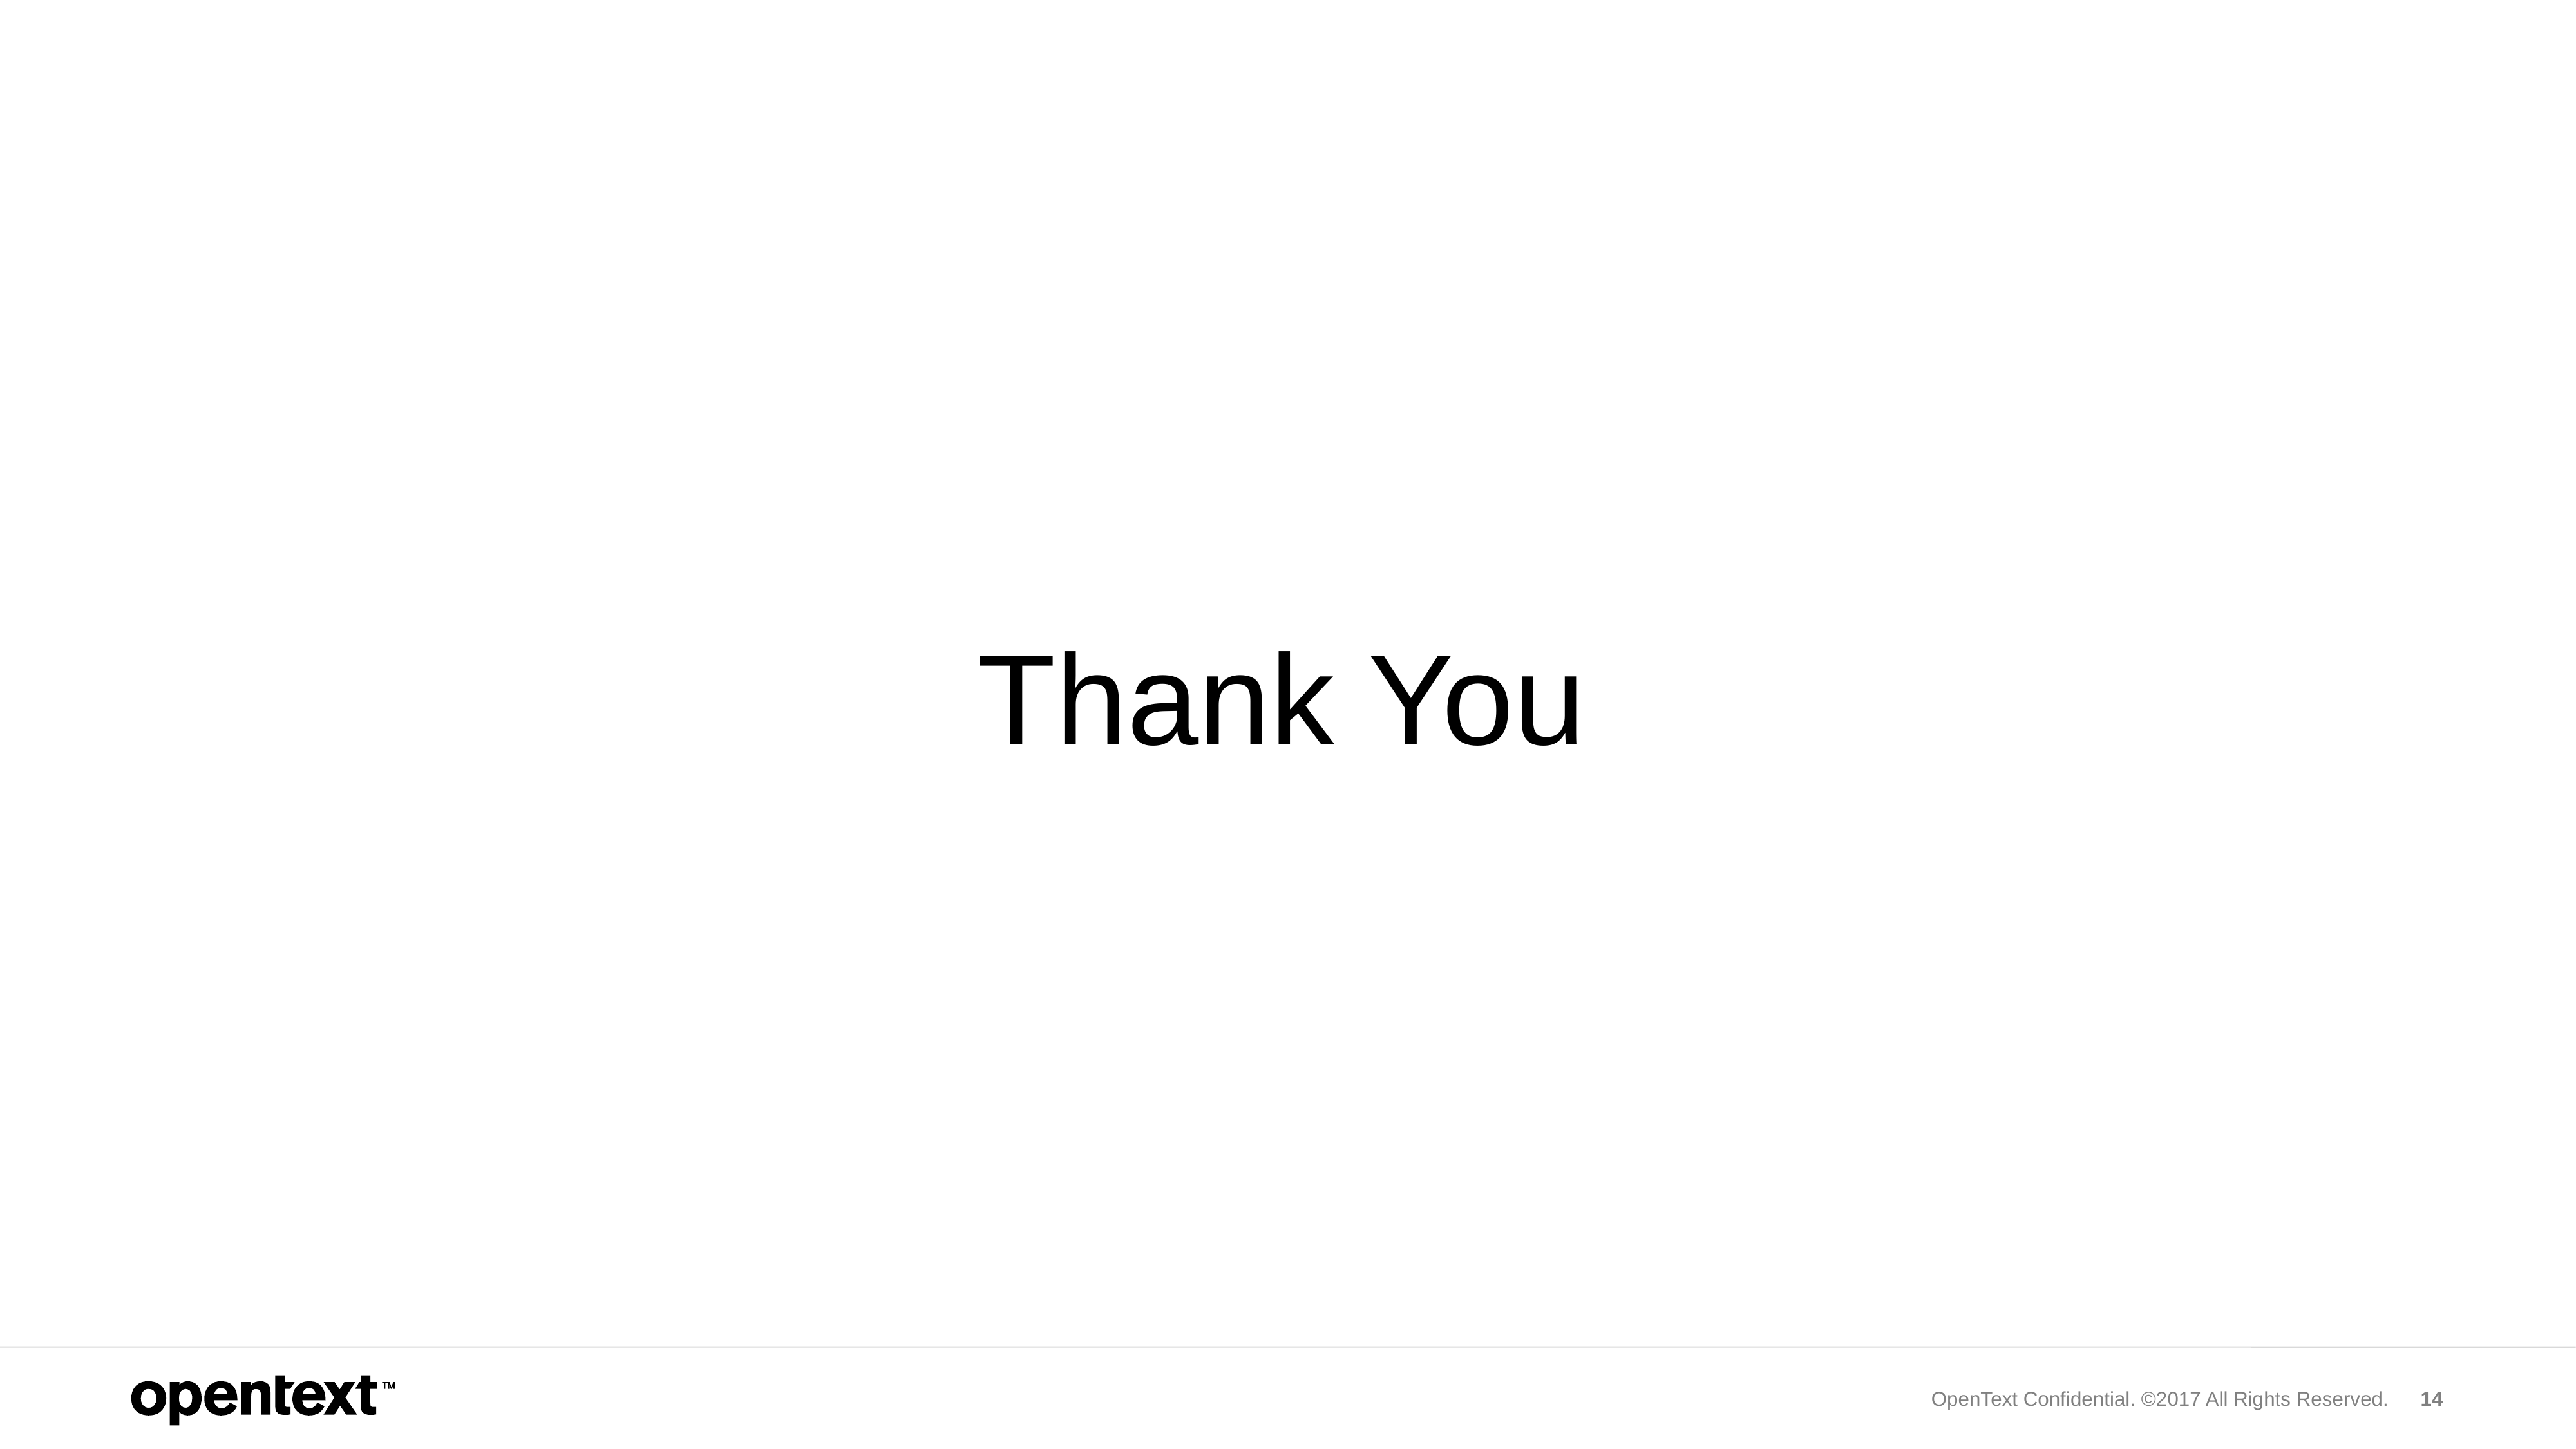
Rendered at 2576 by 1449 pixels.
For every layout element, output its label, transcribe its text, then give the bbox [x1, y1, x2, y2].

list Thank You [118, 302, 2446, 1303]
